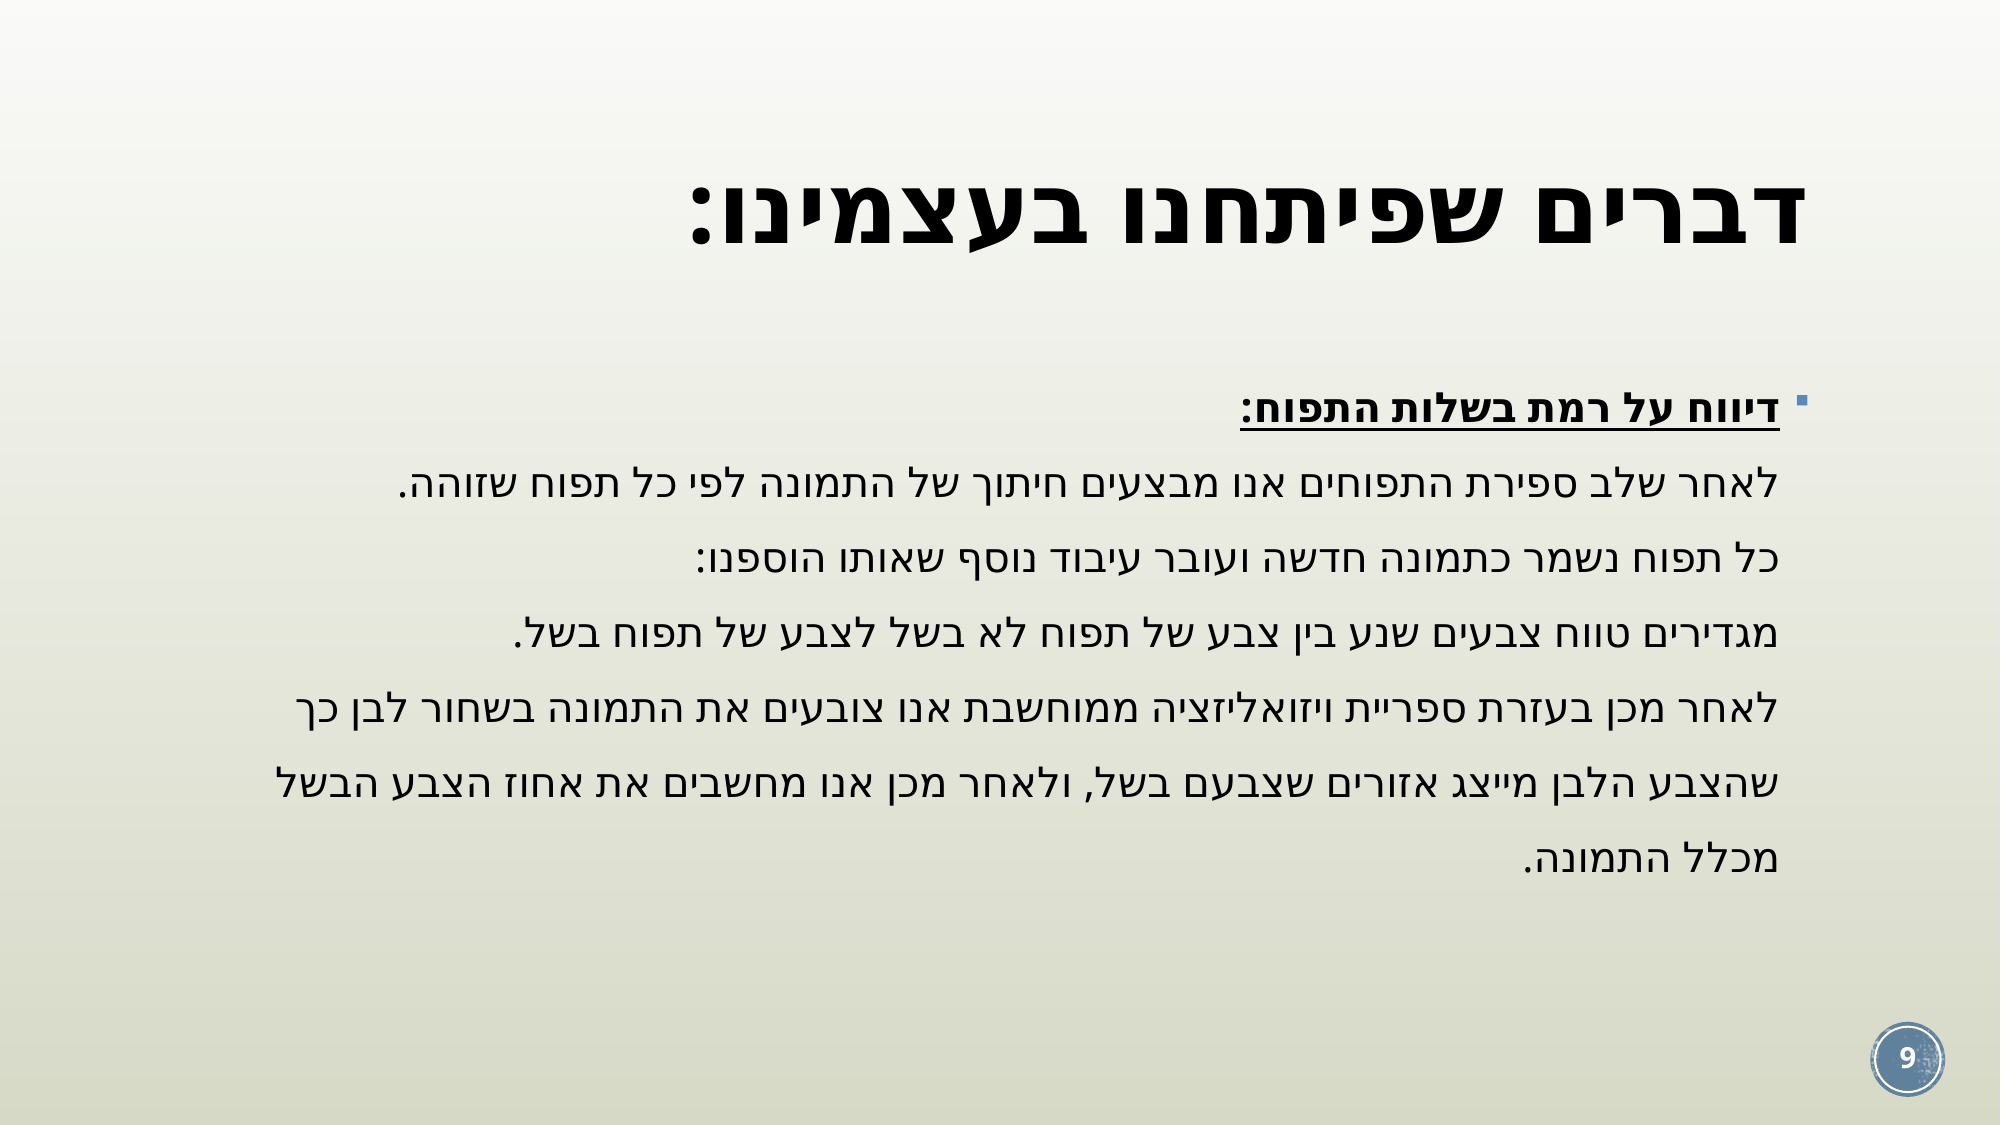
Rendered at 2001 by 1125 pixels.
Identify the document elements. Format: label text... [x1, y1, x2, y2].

title דברים שפיתחנו בעצמינו: [175, 79, 1826, 344]
list דיווח על רמת בשלות התפוח: לאחר שלב ספירת התפוחים אנו מבצעים חיתוך של התמונה לפי כל תפוח שזוהה. כל תפוח נשמר כתמונה חדשה ועובר עיבוד נוסף שאותו הוספנו: מגדירים טווח צבעים שנע בין צבע של תפוח לא בשל לצבע של תפוח בשל. לאחר מכן בעזרת ספריית ויזואליזציה ממוחשבת אנו צובעים את התמונה בשחור לבן כך שהצבע הלבן מייצג אזורים שצבעם בשל, ולאחר מכן אנו מחשבים את אחוז הצבע הבשל מכלל התמונה. [175, 348, 1826, 1013]
slide_number 9 [1855, 1028, 1961, 1089]
